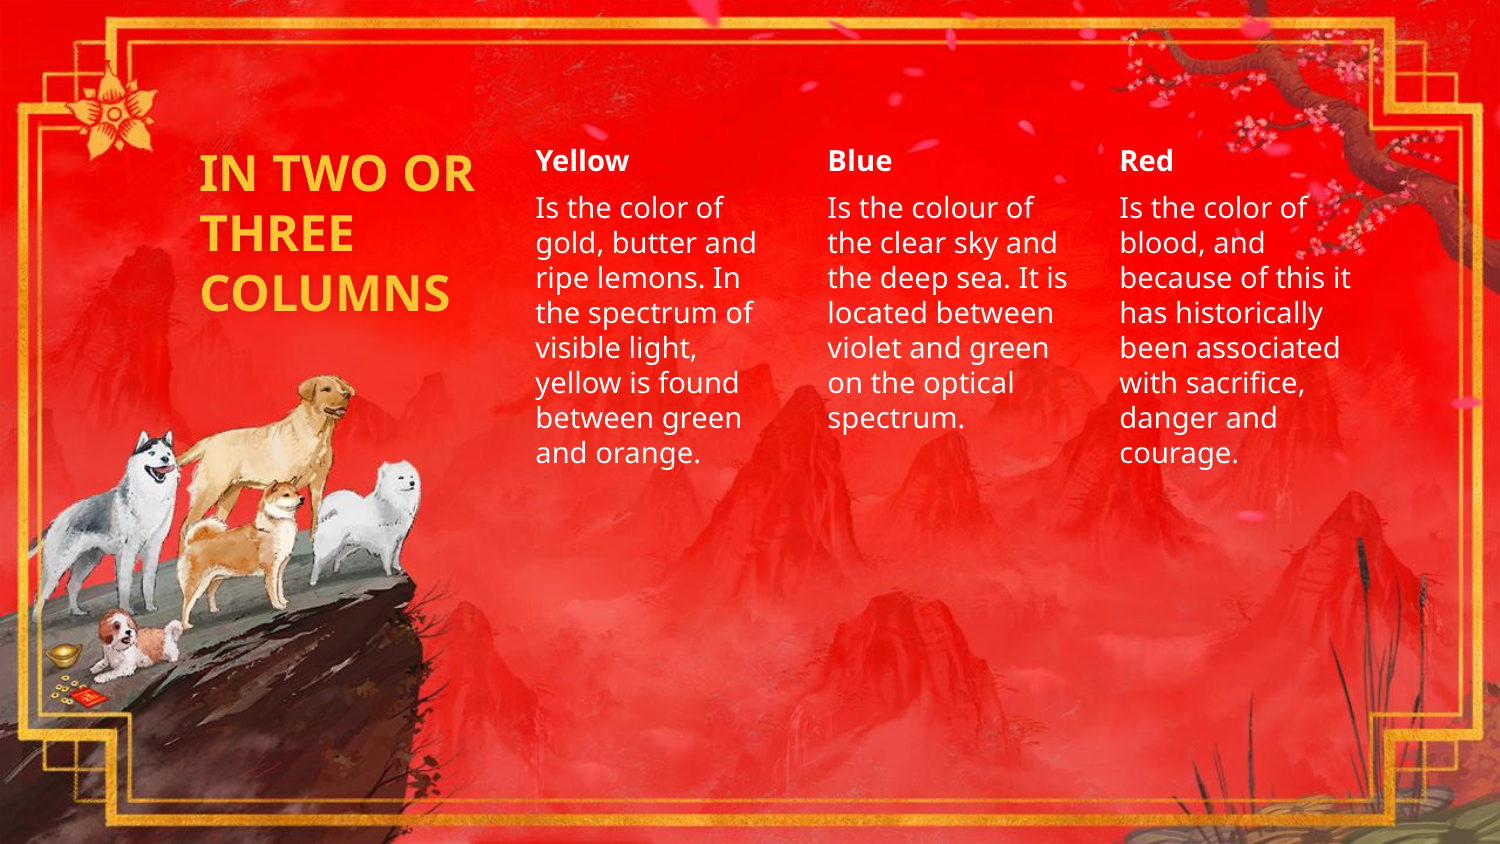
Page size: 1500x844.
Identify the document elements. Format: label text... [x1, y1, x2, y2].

list Yellow Is the color of gold, butter and ripe lemons. In the spectrum of visible light, yellow is found between green and orange. [520, 126, 799, 742]
title IN TWO OR THREE COLUMNS [184, 126, 507, 344]
list Red Is the color of blood, and because of this it has historically been associated with sacrifice, danger and courage. [1104, 126, 1383, 742]
list Blue Is the colour of the clear sky and the deep sea. It is located between violet and green on the optical spectrum. [812, 126, 1091, 742]
picture [0, 0, 1500, 844]
